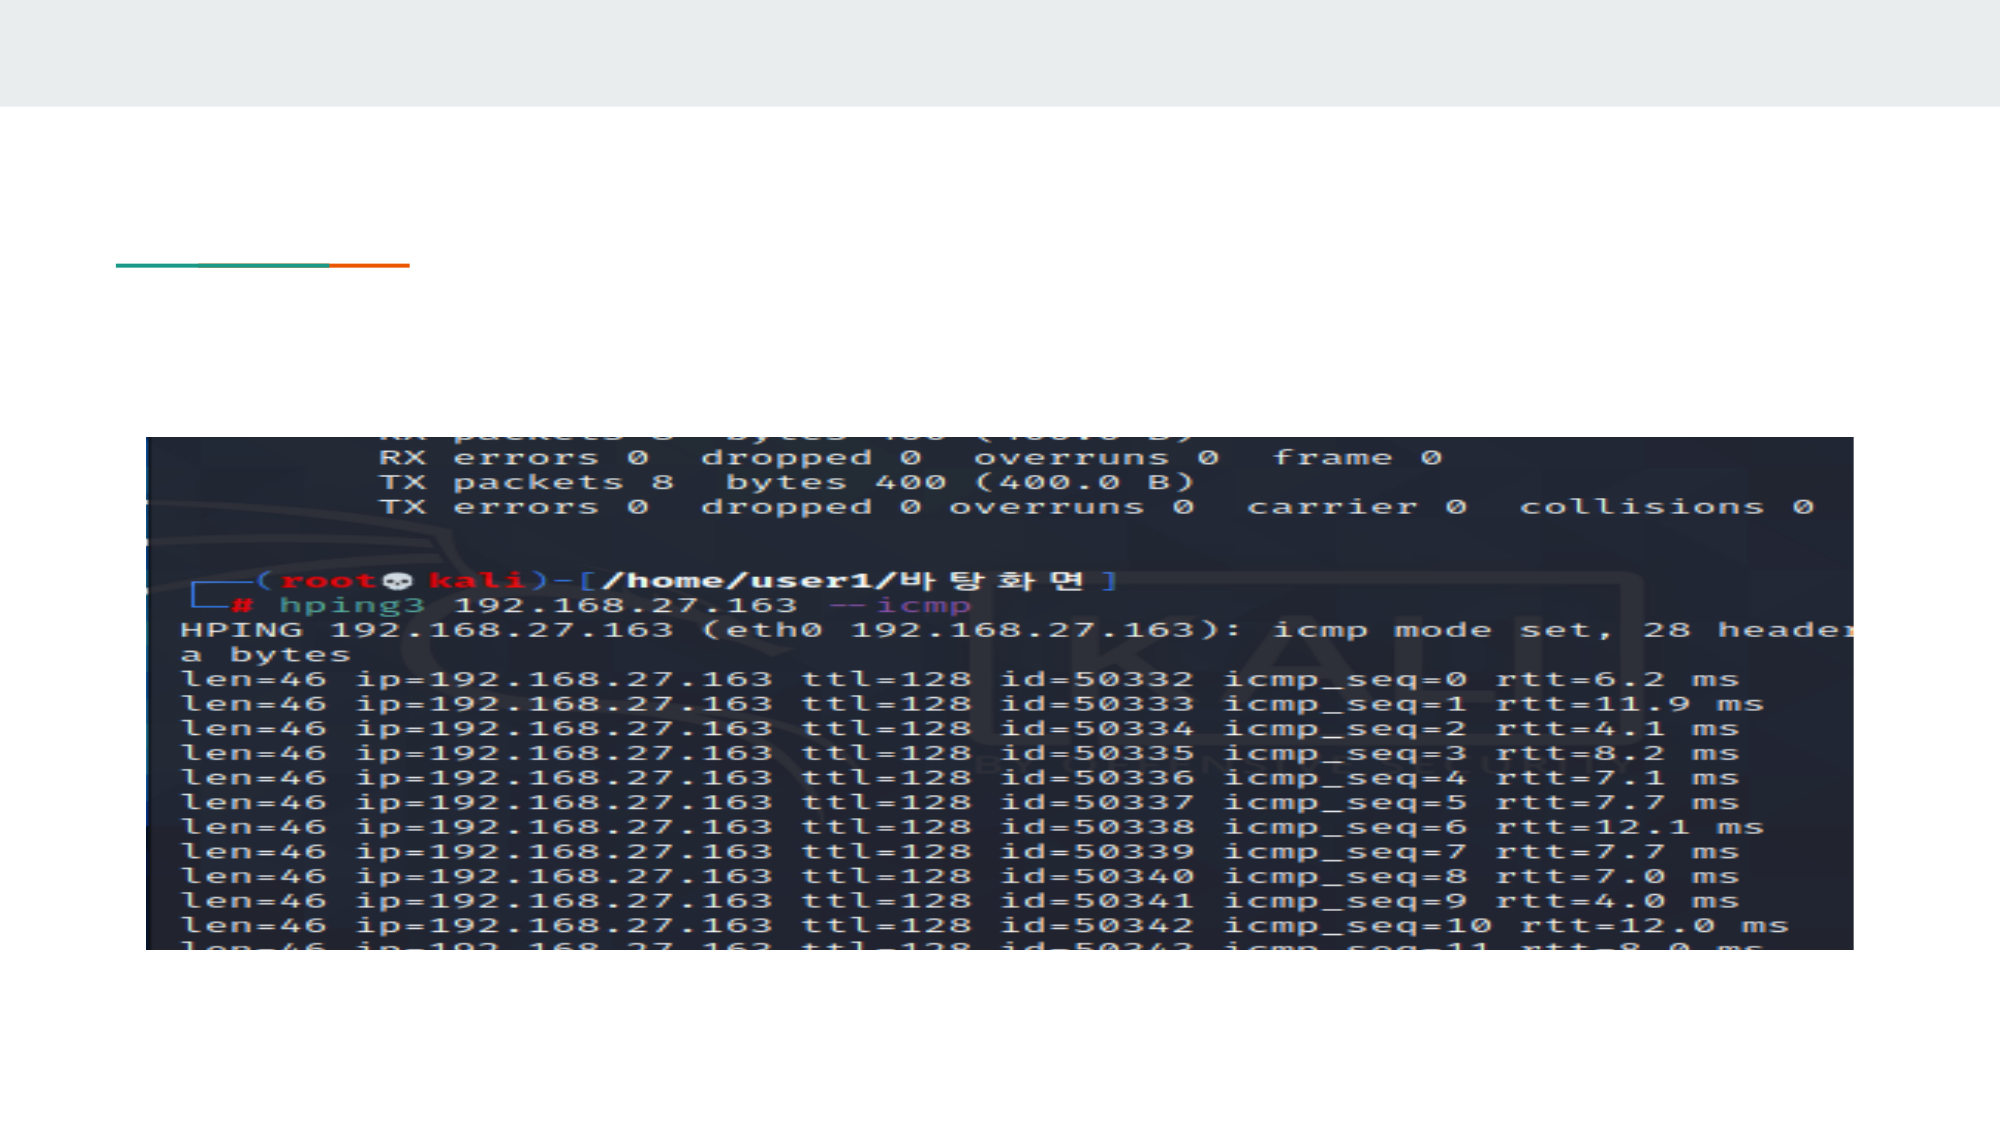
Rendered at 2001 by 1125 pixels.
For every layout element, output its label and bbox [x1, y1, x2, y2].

picture [145, 336, 1854, 951]
